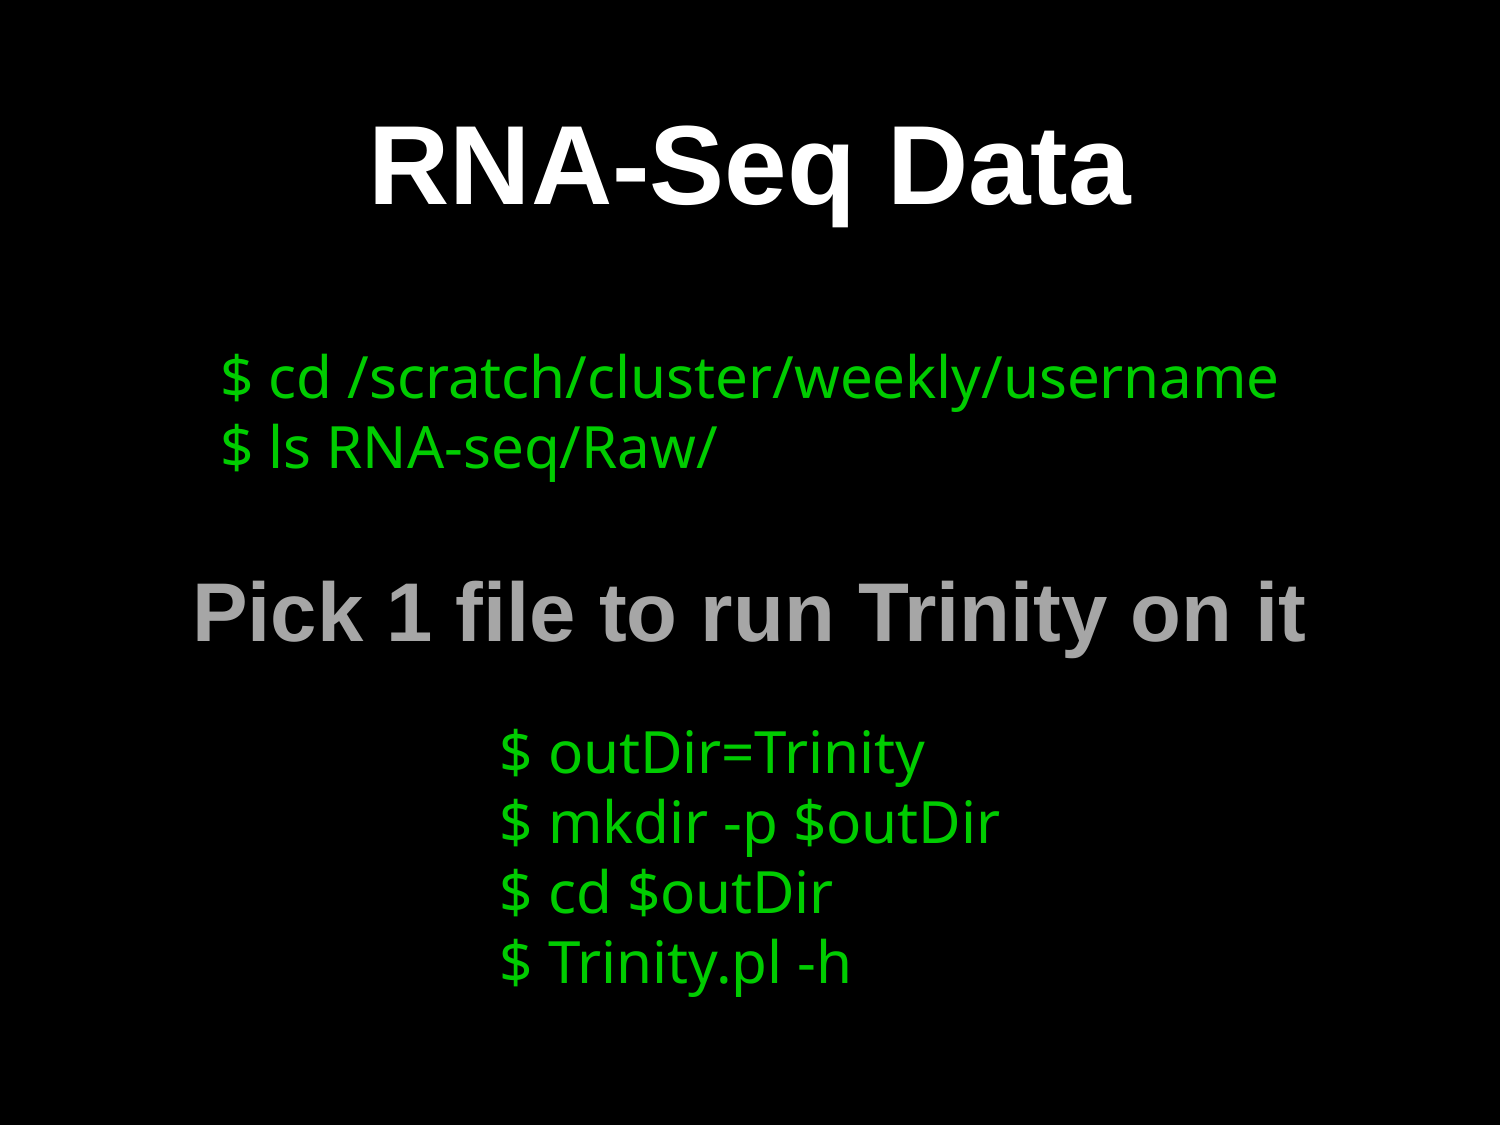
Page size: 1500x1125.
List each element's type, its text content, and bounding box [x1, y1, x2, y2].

text_box Pick 1 file to run Trinity on it [138, 550, 1362, 665]
text_box RNA-Seq Data [53, 85, 1447, 235]
text_box $ outDir=Trinity $ mkdir -p $outDir $ cd $outDir $ Trinity.pl -h [484, 707, 1016, 1003]
text_box $ cd /scratch/cluster/weekly/username $ ls RNA-seq/Raw/ [205, 333, 1295, 488]
